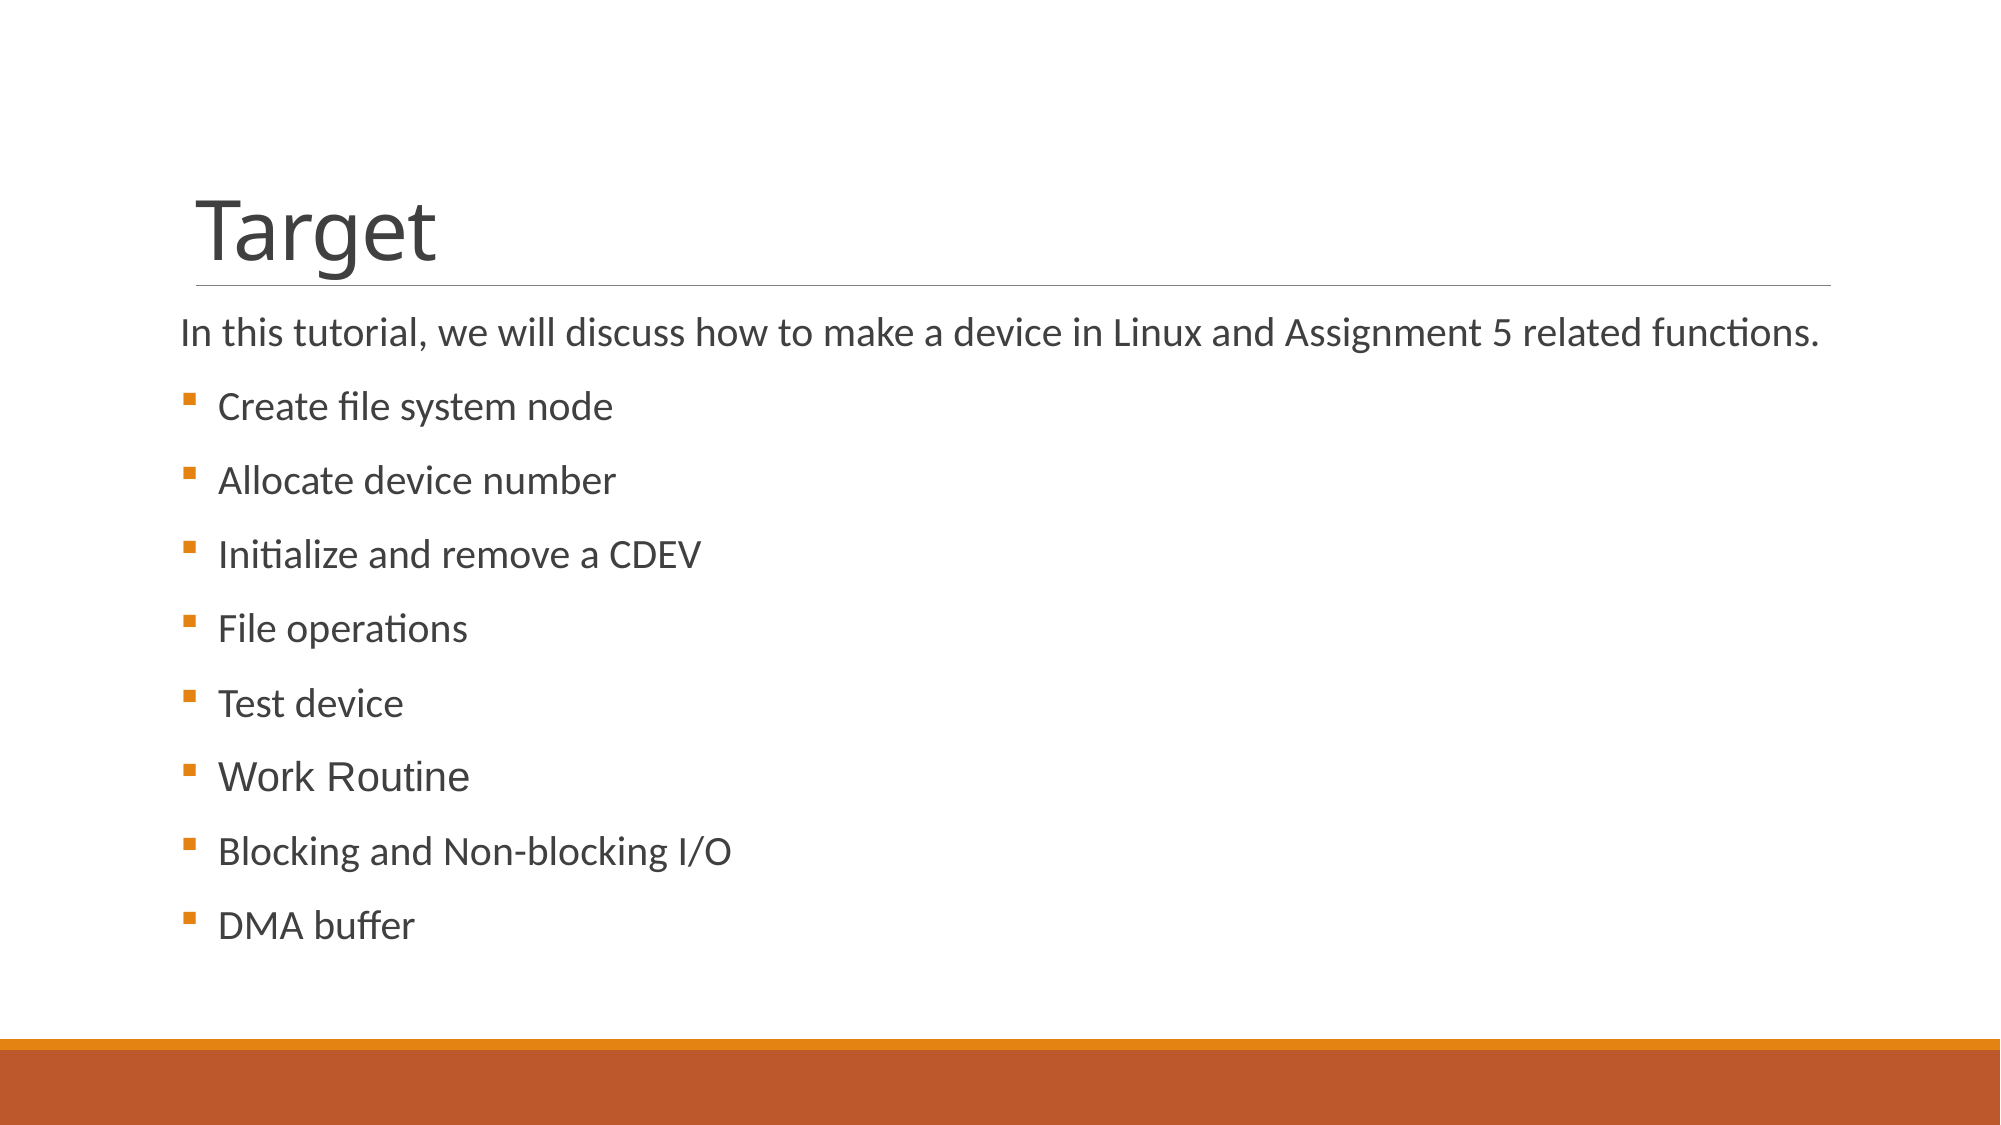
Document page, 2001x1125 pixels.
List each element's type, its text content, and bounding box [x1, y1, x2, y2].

list In this tutorial, we will discuss how to make a device in Linux and Assignment 5 related functions. Create file system node Allocate device number Initialize and remove a CDEV File operations Test device Work Routine Blocking and Non-blocking I/O DMA buffer [180, 302, 1830, 963]
title Target [180, 47, 1830, 285]
